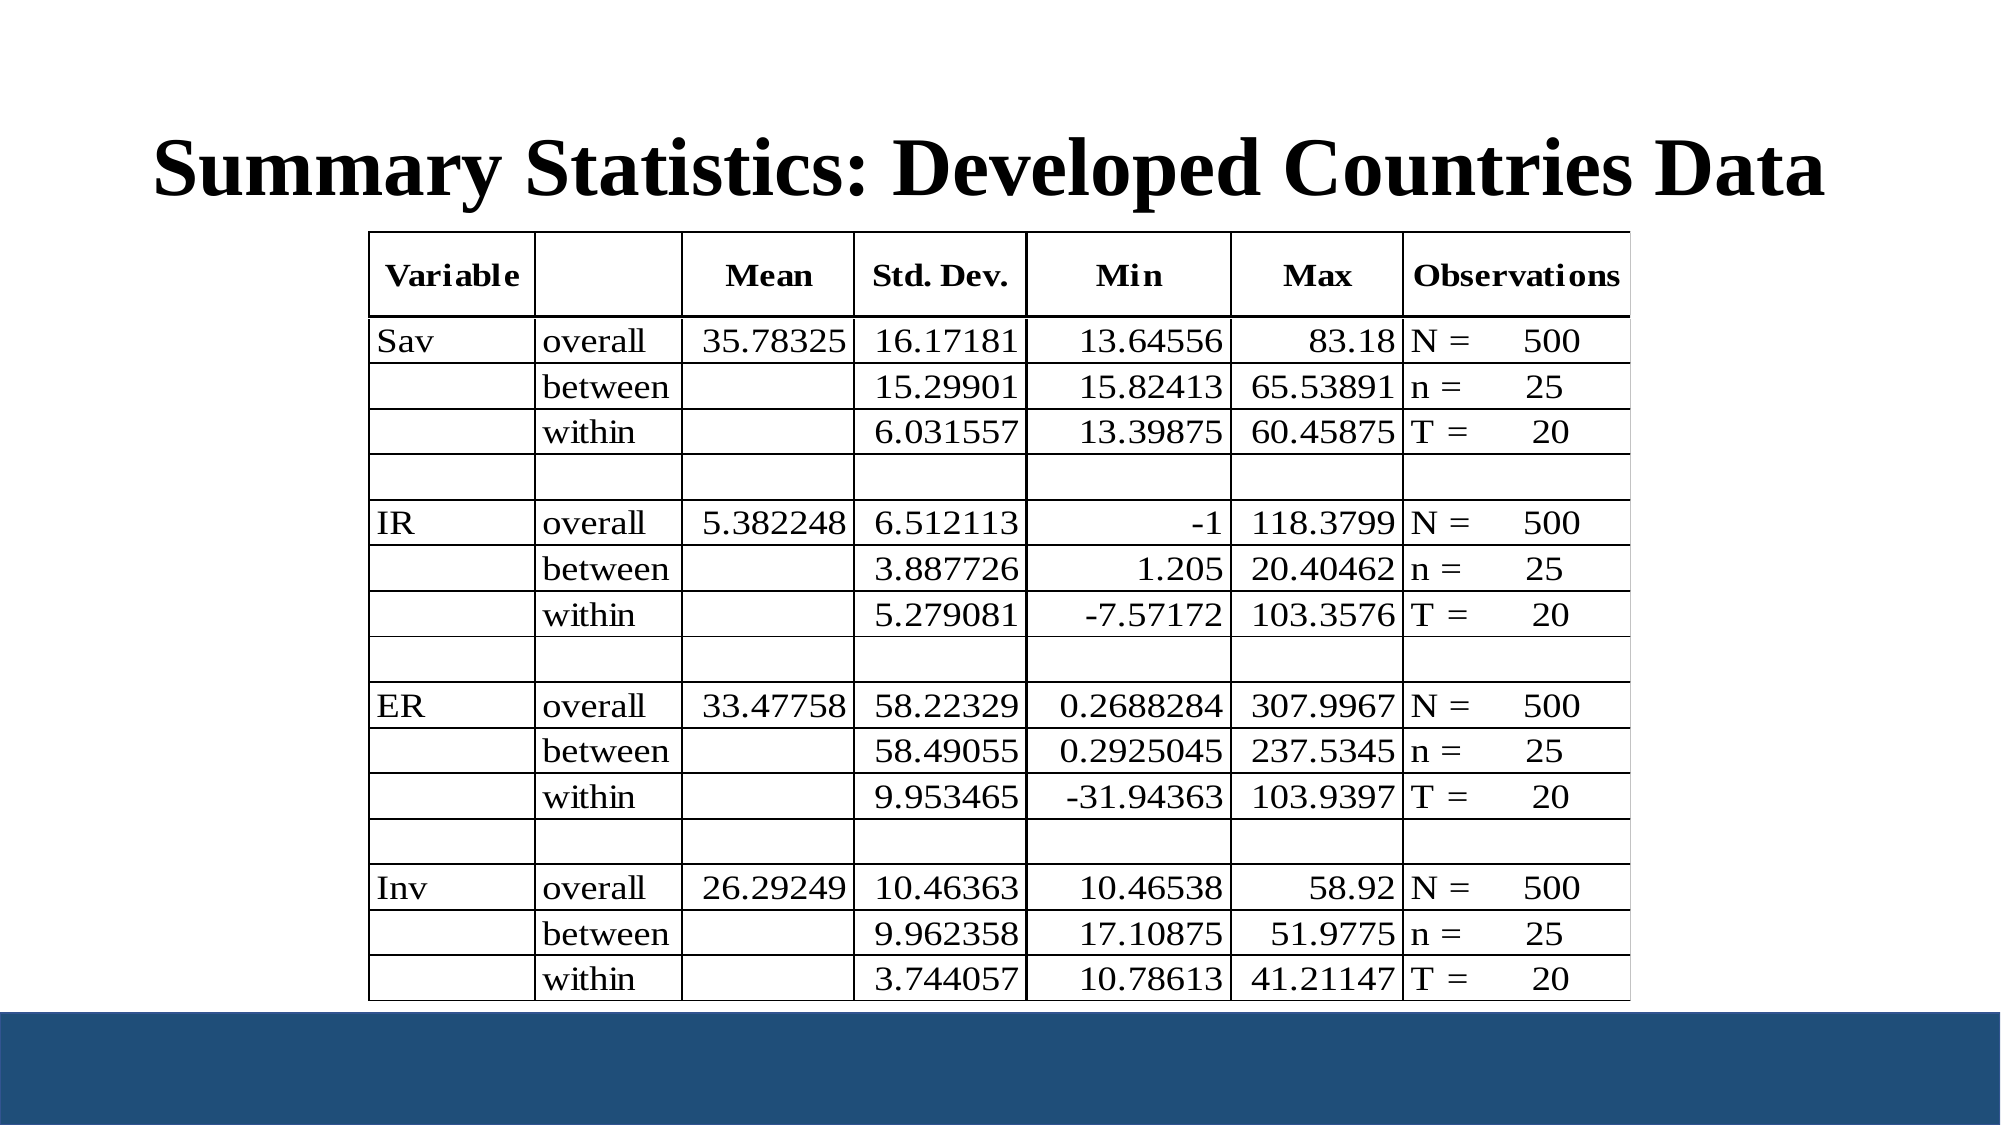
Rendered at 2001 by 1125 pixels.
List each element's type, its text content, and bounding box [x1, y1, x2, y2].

title Summary Statistics: Developed Countries Data [137, 59, 1863, 278]
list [367, 231, 1633, 1003]
